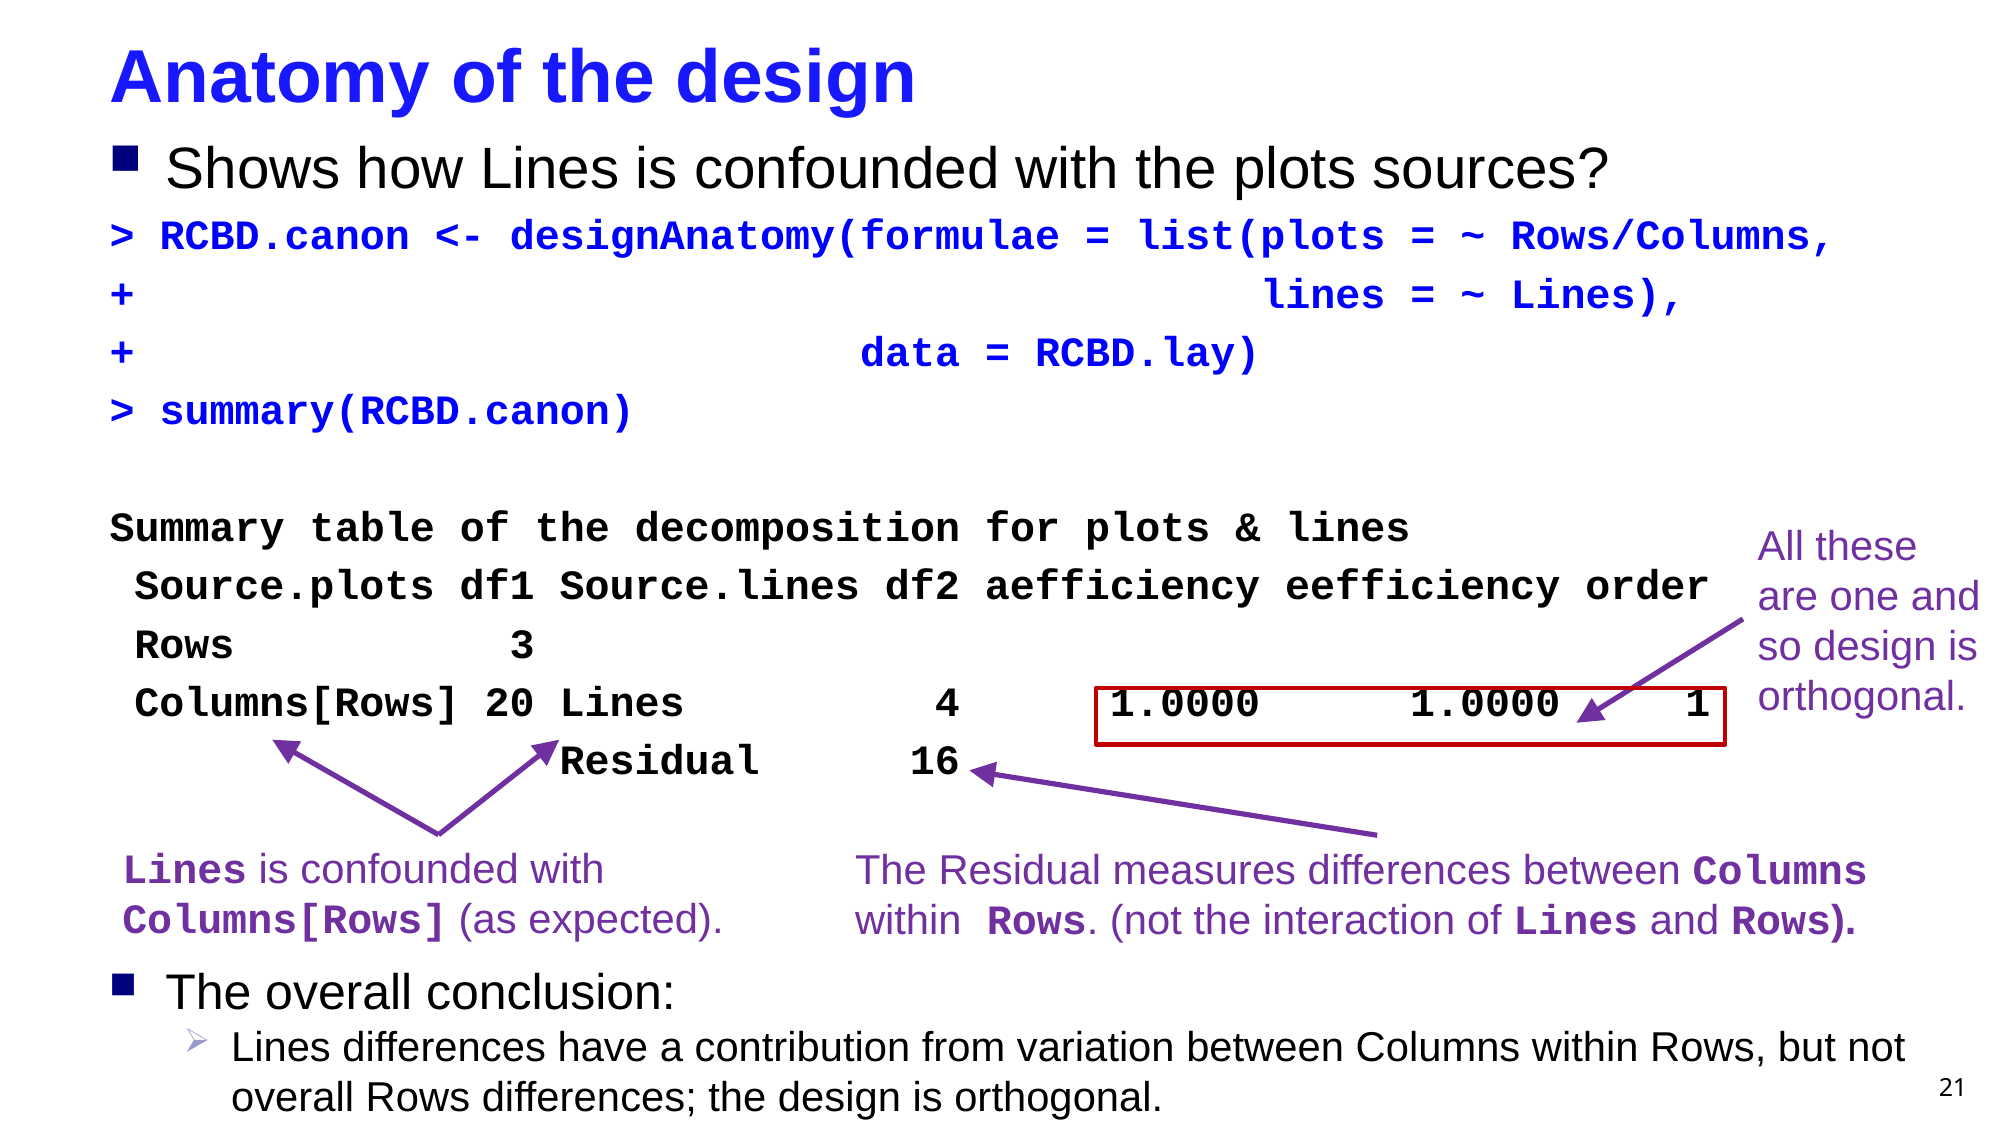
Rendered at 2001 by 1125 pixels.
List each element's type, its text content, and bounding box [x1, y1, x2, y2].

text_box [1576, 619, 1744, 723]
text_box All these are one and so design is orthogonal. [1742, 511, 2000, 727]
text_box The Residual measures differences between Columns within Rows. (not the interaction of Lines and Rows). [840, 835, 1915, 950]
title Anatomy of the design [94, 24, 1985, 120]
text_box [440, 739, 560, 835]
list Shows how Lines is confounded with the plots sources? > RCBD.canon <- designAnatomy(formulae = list(plots = ~ Rows/Columns, + lines = ~ Lines), + data = RCBD.lay) > summary(RCBD.canon) Summary table of the decomposition for plots & lines Source.plots df1 Source.lines df2 aefficiency eefficiency order Rows 3 Columns[Rows] 20 Lines 4 1.0000 1.0000 1 Residual 16 [94, 121, 2000, 781]
text_box Lines is confounded with Columns[Rows] (as expected). [107, 834, 770, 950]
text_box [1094, 686, 1727, 747]
text_box The overall conclusion: Lines differences have a contribution from variation between Columns within Rows, but not overall Rows differences; the design is orthogonal. [94, 952, 2000, 1124]
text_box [969, 770, 1378, 836]
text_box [271, 739, 439, 835]
